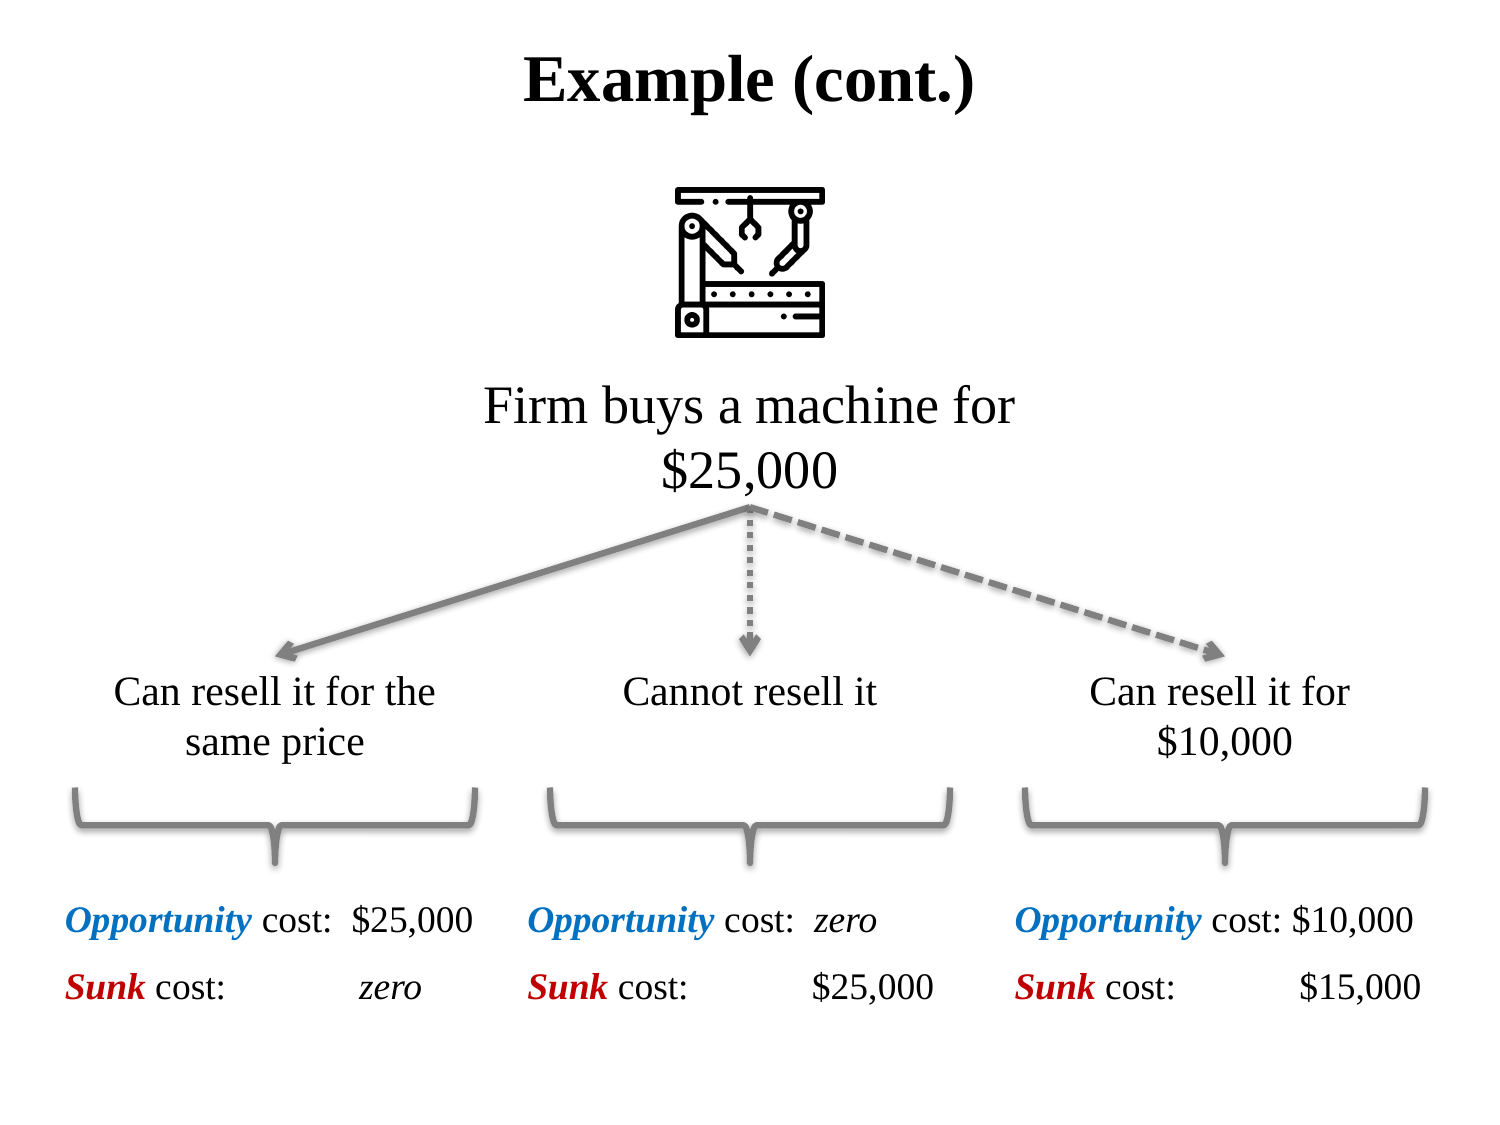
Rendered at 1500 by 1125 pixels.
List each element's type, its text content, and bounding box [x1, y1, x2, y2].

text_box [274, 508, 748, 657]
picture [674, 187, 826, 338]
text_box Can resell it for $10,000 [1025, 656, 1425, 772]
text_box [999, 787, 1451, 1017]
title Example (cont.) [49, 0, 1451, 151]
text_box Firm buys a machine for $25,000 [449, 362, 1050, 507]
text_box Cannot resell it [549, 665, 950, 722]
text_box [512, 787, 988, 1009]
text_box Can resell it for the same price [75, 656, 475, 772]
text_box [49, 787, 501, 1009]
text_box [749, 508, 1226, 657]
